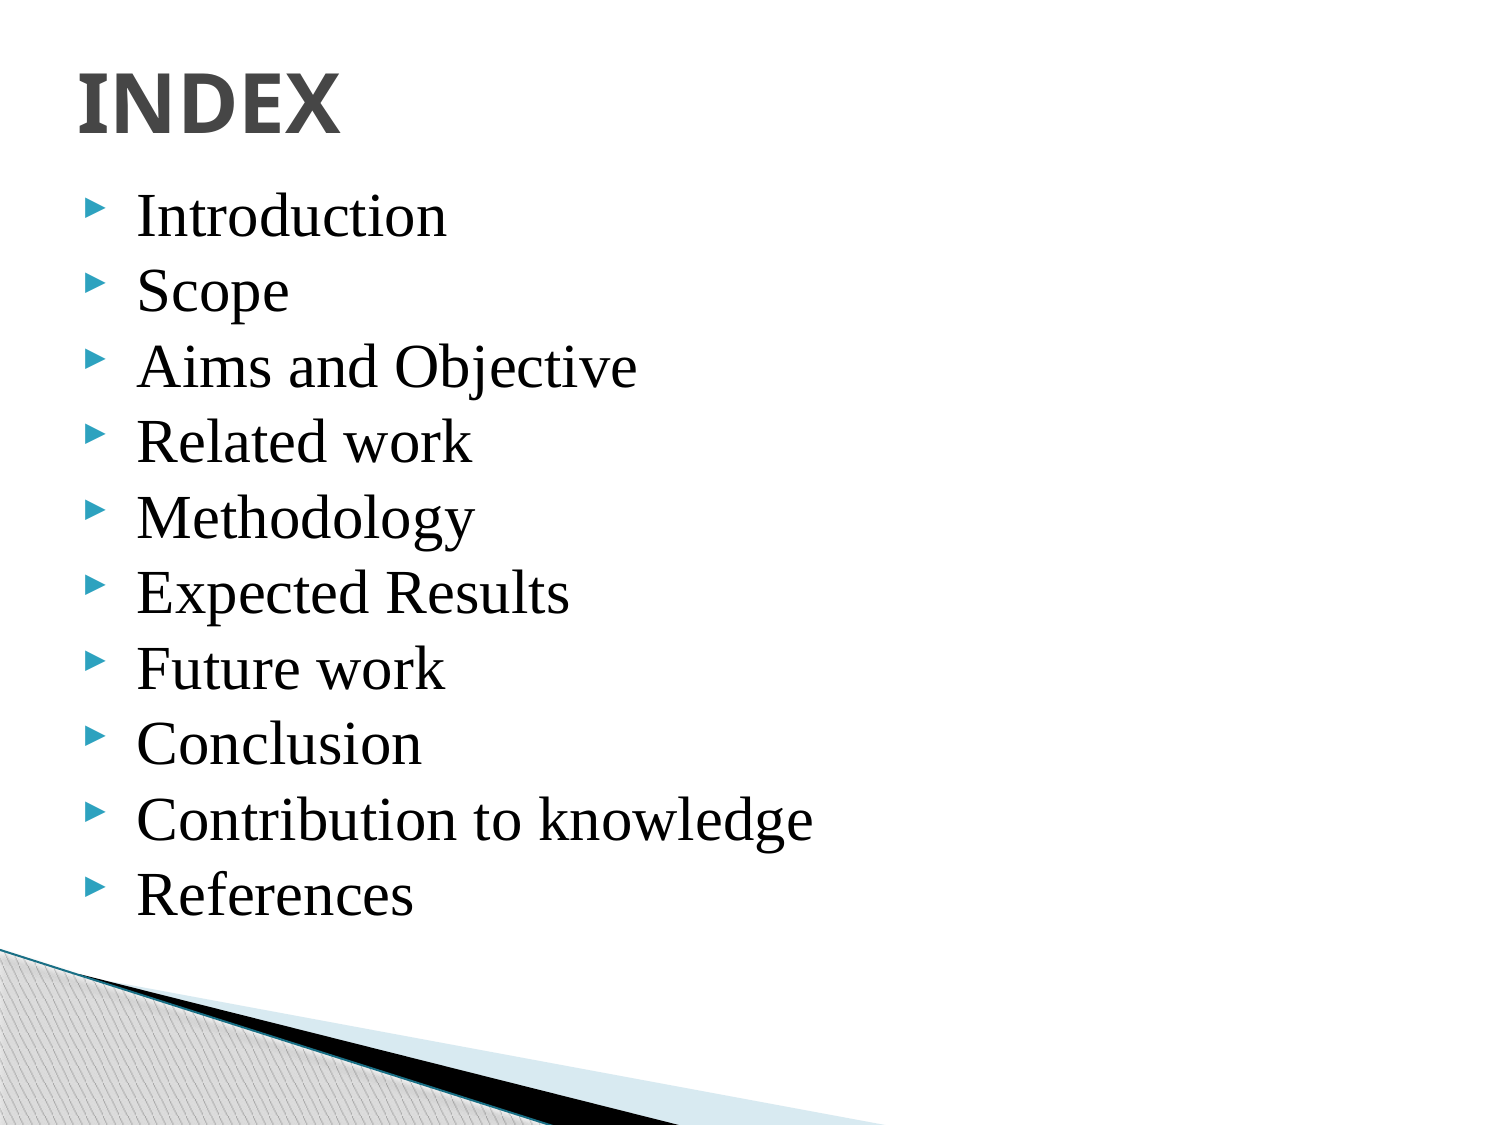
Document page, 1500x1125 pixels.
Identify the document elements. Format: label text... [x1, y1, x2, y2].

list Introduction Scope Aims and Objective Related work Methodology Expected Results Future work Conclusion Contribution to knowledge References [50, 174, 1400, 1013]
title INDEX [62, 37, 1400, 162]
